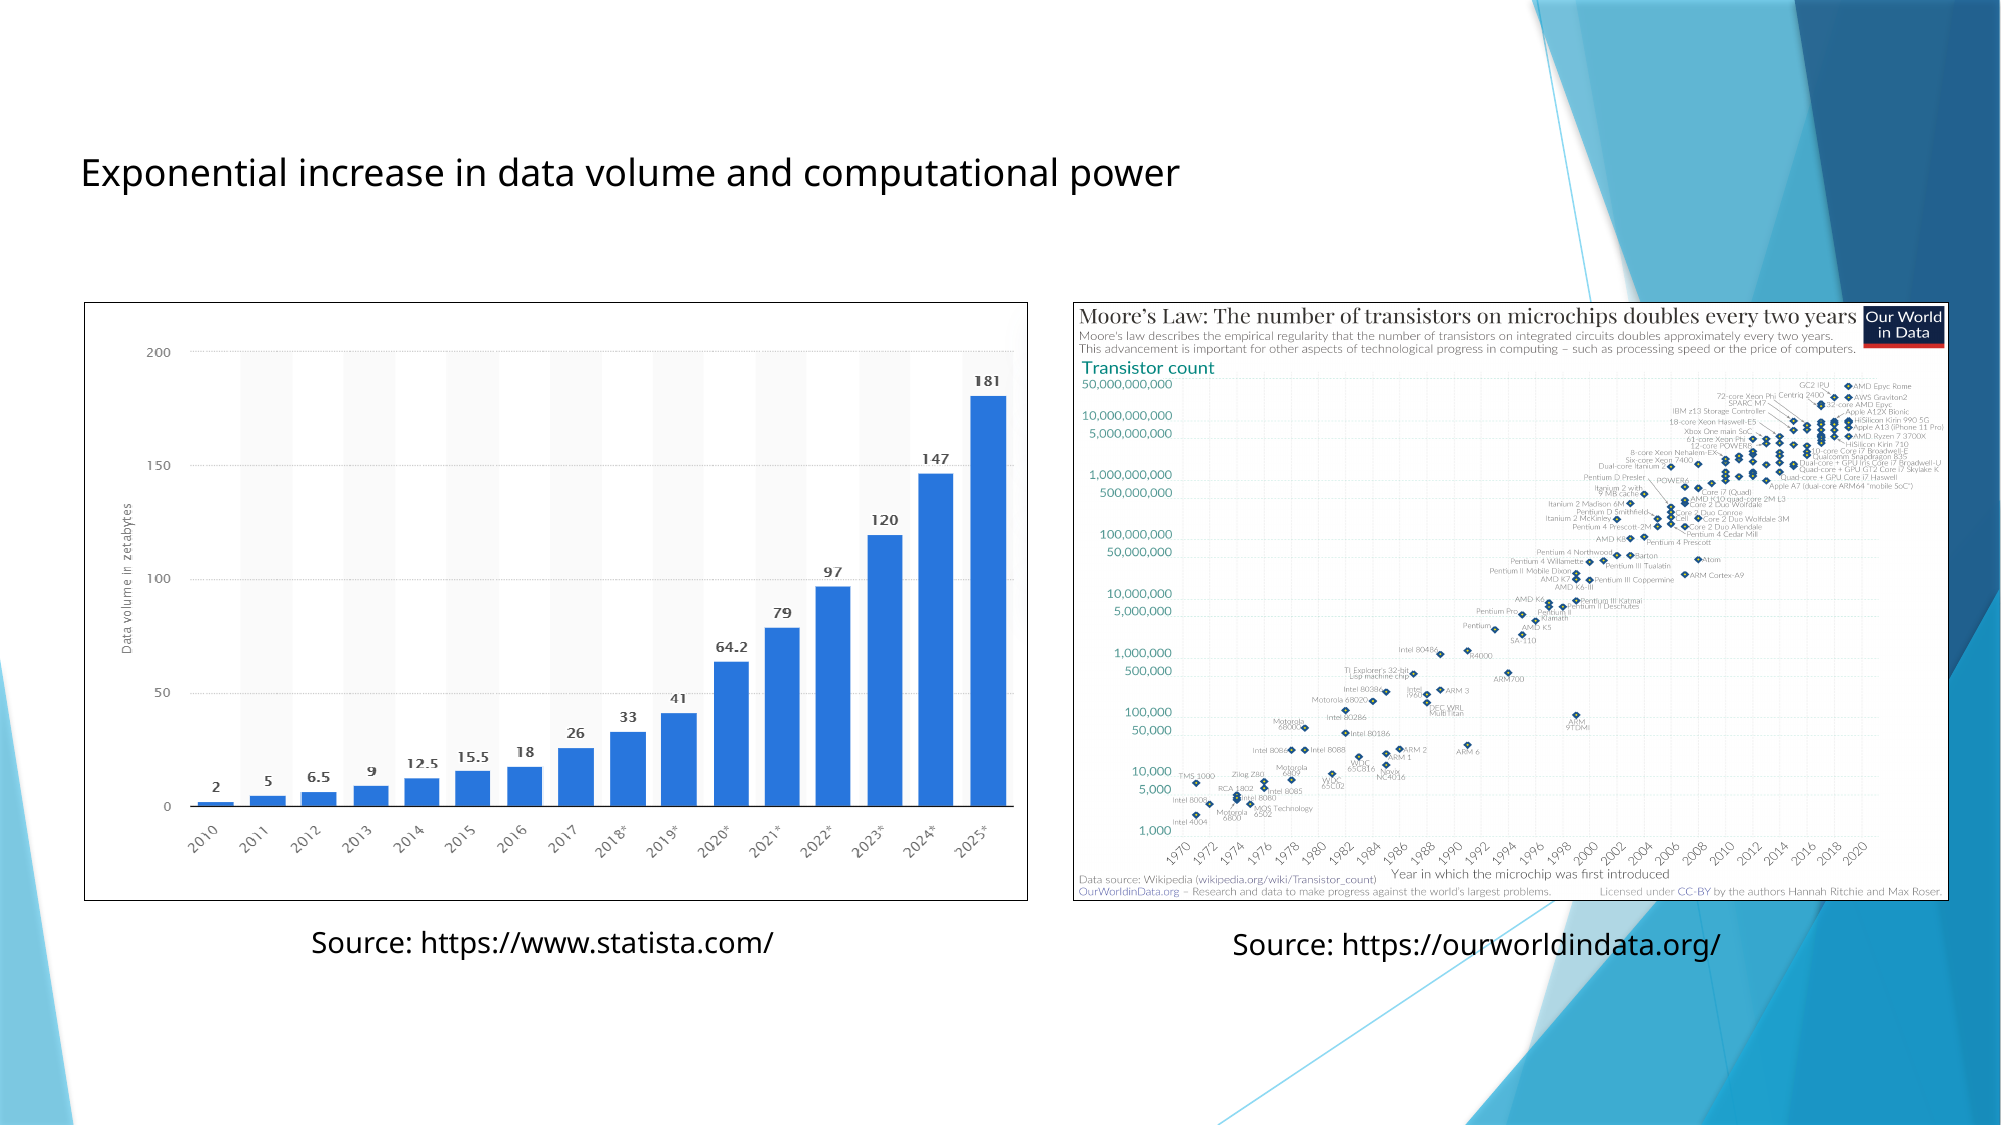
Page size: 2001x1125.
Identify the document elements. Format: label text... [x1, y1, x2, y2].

text_box Exponential increase in data volume and computational power [65, 141, 1197, 201]
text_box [1072, 301, 1949, 970]
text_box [83, 301, 1029, 969]
